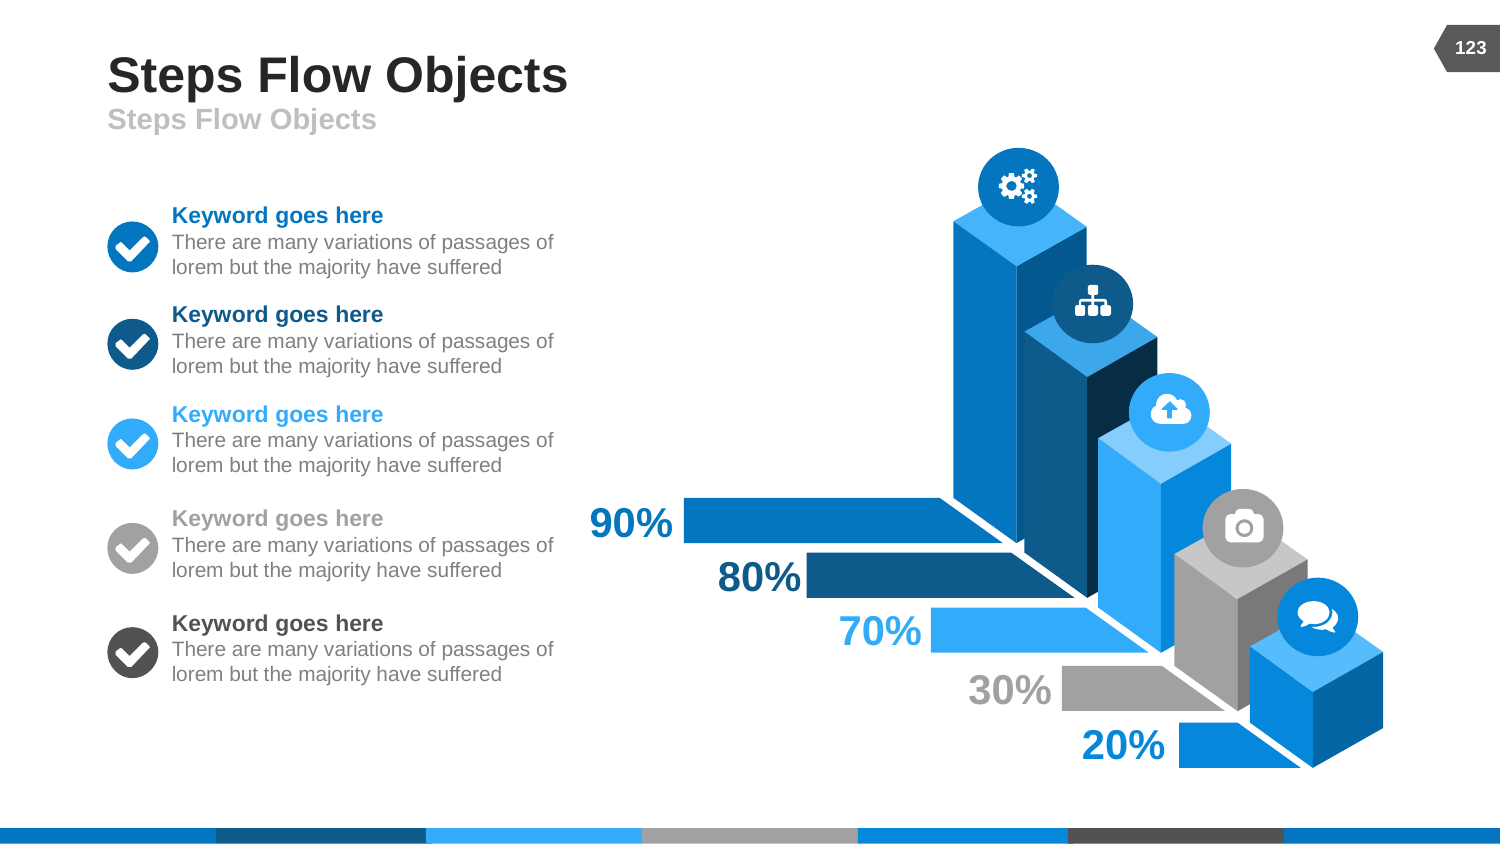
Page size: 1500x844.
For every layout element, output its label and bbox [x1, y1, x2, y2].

text_box [717, 549, 802, 600]
text_box [107, 627, 159, 679]
text_box [171, 200, 563, 279]
title [107, 43, 1033, 102]
slide_number [1439, 24, 1500, 70]
text_box [171, 399, 563, 478]
text_box [107, 221, 159, 273]
text_box [107, 522, 159, 574]
text_box [968, 662, 1052, 713]
list [107, 101, 783, 135]
text_box [1081, 717, 1166, 768]
text_box [589, 495, 674, 547]
text_box [107, 418, 159, 470]
text_box [171, 299, 563, 378]
text_box [838, 604, 923, 655]
text_box [107, 318, 159, 370]
text_box [171, 503, 563, 582]
text_box [171, 608, 563, 686]
text_box [683, 147, 1384, 769]
